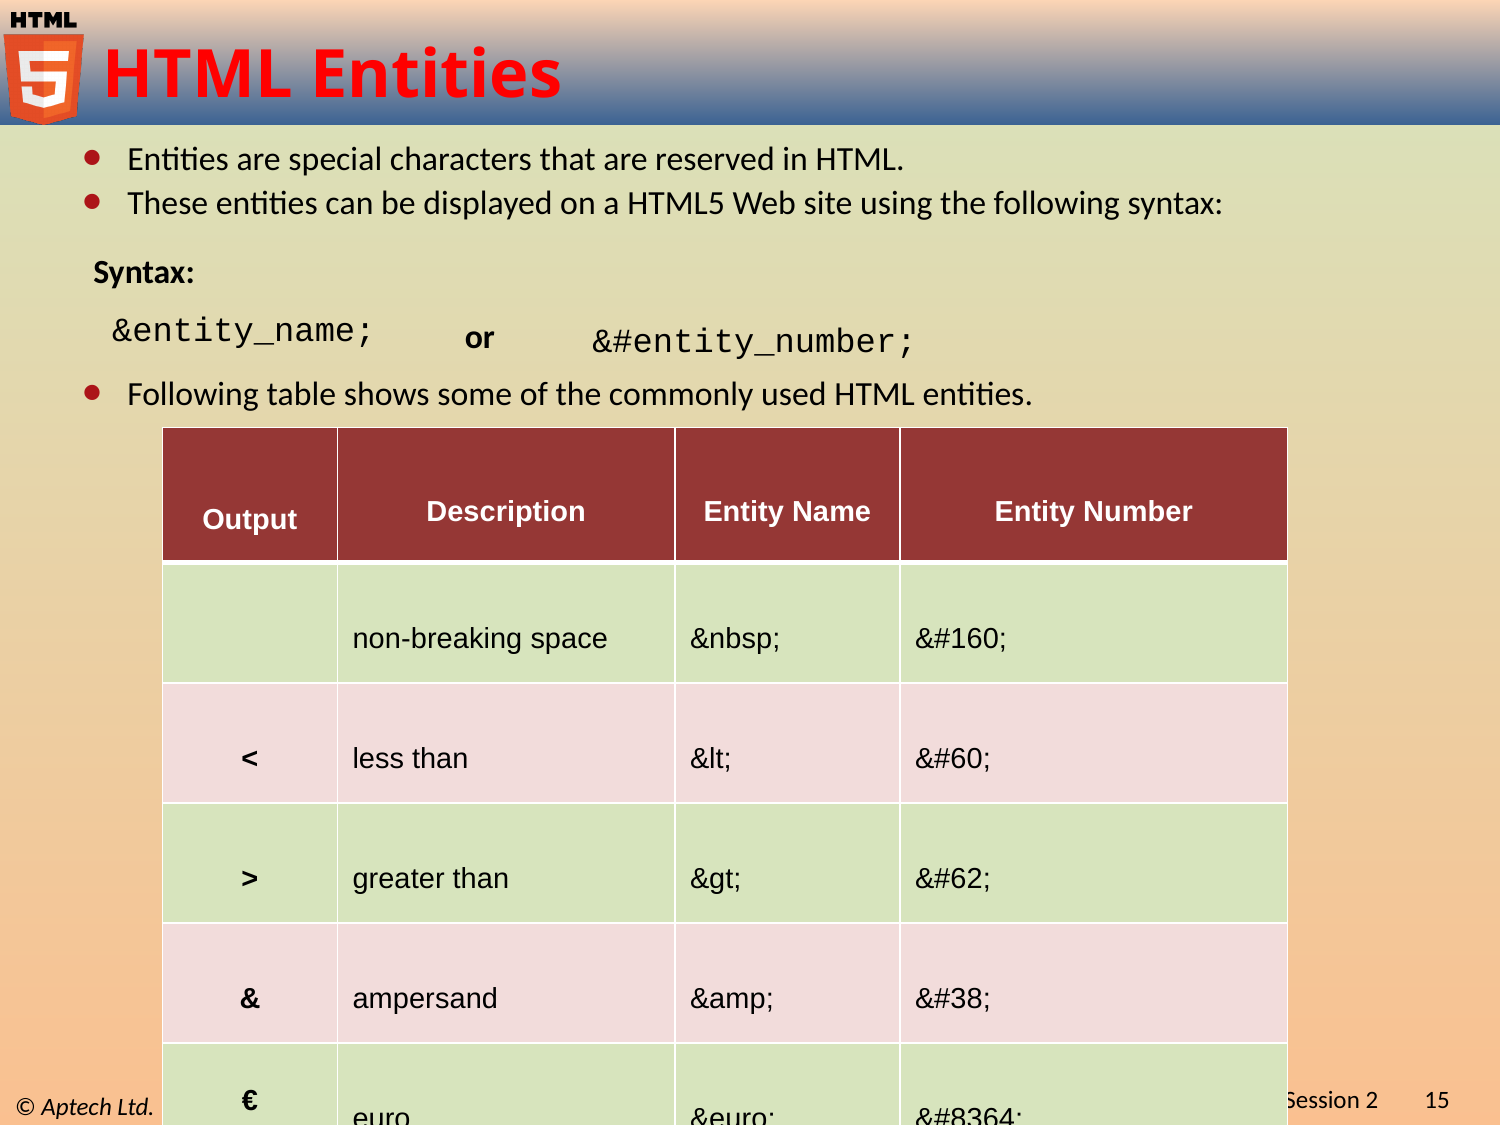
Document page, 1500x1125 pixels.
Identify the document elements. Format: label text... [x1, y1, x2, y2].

table_cell ampersand [338, 924, 674, 1042]
slide_number 15 [1400, 1084, 1465, 1113]
text_box or [450, 319, 575, 362]
picture [0, 12, 100, 125]
text_box Syntax: [78, 254, 304, 319]
table_header Entity Number [901, 428, 1287, 560]
table_cell < [163, 684, 337, 802]
table_cell less than [338, 684, 674, 802]
text_box Following table shows some of the commonly used HTML entities. [37, 362, 1463, 463]
table_cell euro [338, 1044, 674, 1125]
table_cell non-breaking space [338, 565, 674, 682]
table_cell &lt; [676, 684, 899, 802]
title HTML Entities [87, 37, 1338, 106]
table_cell &#62; [901, 804, 1287, 922]
text_box &entity_name; [97, 312, 391, 362]
table_cell > [163, 804, 337, 922]
table_cell greater than [338, 804, 674, 922]
table_cell € [163, 1044, 337, 1125]
footer Introduction to the HTML5 / Session 2 [1288, 1084, 1400, 1113]
table_cell &#8364; [901, 1044, 1287, 1125]
table_cell &#38; [901, 924, 1287, 1042]
text_box Entities are special characters that are reserved in HTML. These entities can be displayed on a HTML5 Web site using the following syntax: [37, 149, 1463, 250]
table_cell &euro; [676, 1044, 899, 1125]
table_cell &#160; [901, 565, 1287, 682]
table_cell &nbsp; [676, 565, 899, 682]
table_cell &gt; [676, 804, 899, 922]
table_cell &#60; [901, 684, 1287, 802]
table_cell & [163, 924, 337, 1042]
table_cell [163, 565, 337, 682]
table_header Output [163, 428, 337, 560]
table_header Entity Name [676, 428, 899, 560]
table_cell &amp; [676, 924, 899, 1042]
table_header Description [338, 428, 674, 560]
text_box &#entity_number; [577, 323, 932, 362]
